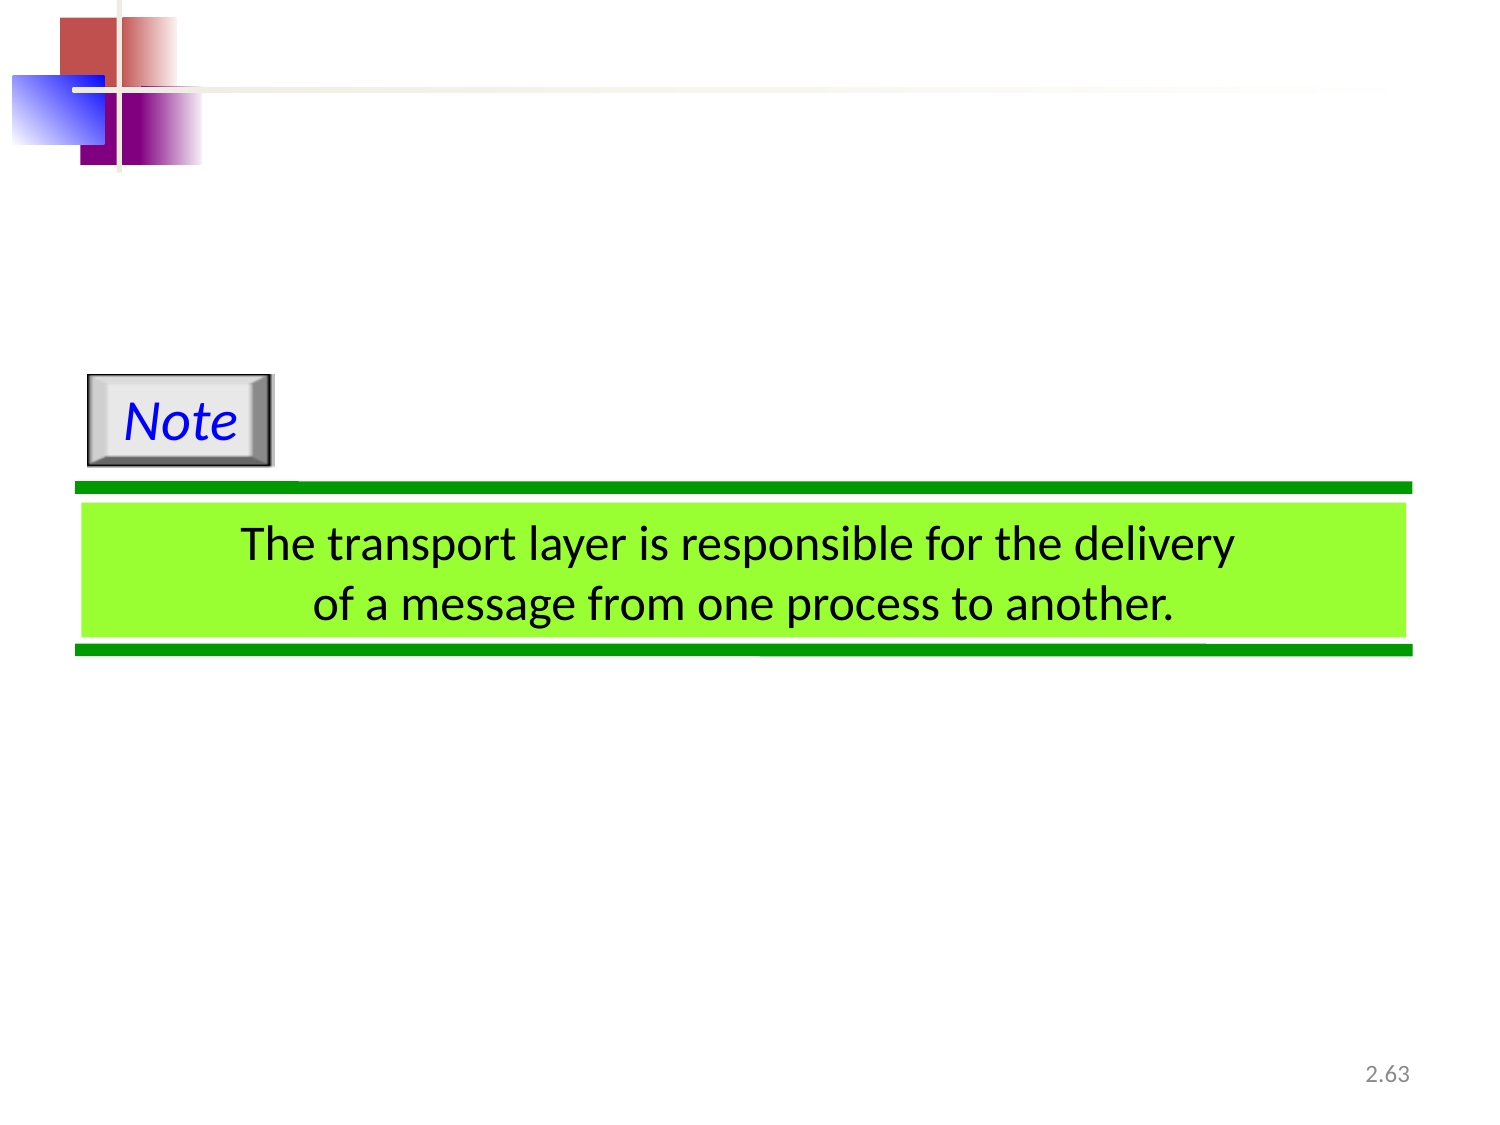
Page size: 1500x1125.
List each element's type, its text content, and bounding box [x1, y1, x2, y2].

text_box [60, 17, 116, 86]
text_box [87, 374, 276, 469]
text_box [122, 17, 177, 86]
text_box [116, 93, 122, 173]
text_box [80, 93, 116, 165]
text_box [141, 93, 202, 165]
text_box [122, 93, 141, 165]
text_box The transport layer is responsible for the delivery of a message from one process to another. [81, 502, 1407, 638]
slide_number 2.63 [1074, 1042, 1425, 1103]
text_box [116, 0, 122, 87]
text_box [12, 75, 105, 145]
text_box [72, 87, 1423, 93]
